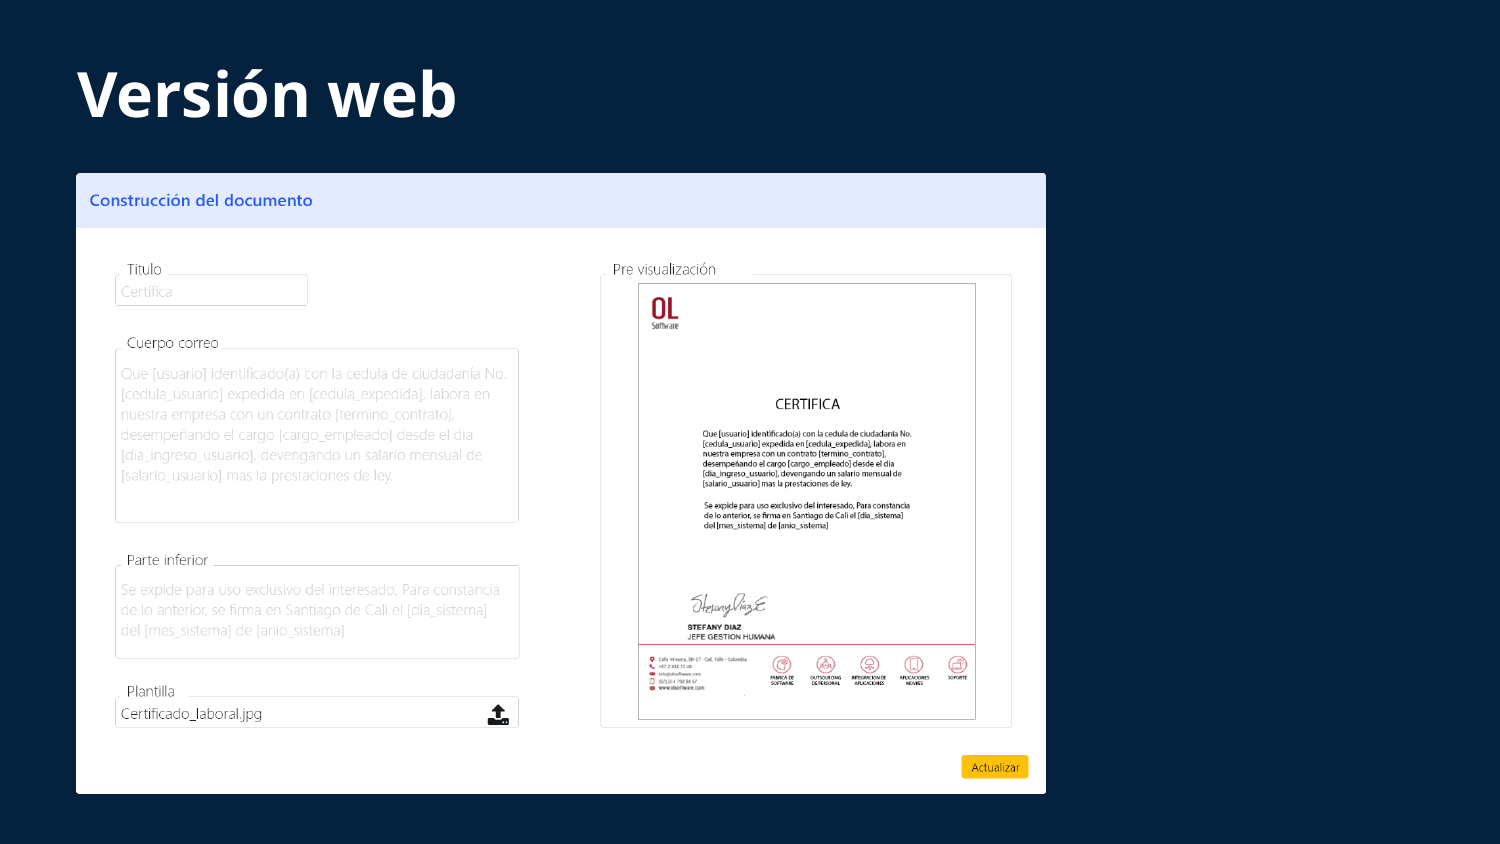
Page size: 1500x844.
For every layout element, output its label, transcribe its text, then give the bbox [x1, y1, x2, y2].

picture [76, 173, 1046, 794]
title Versión web [62, 28, 824, 174]
